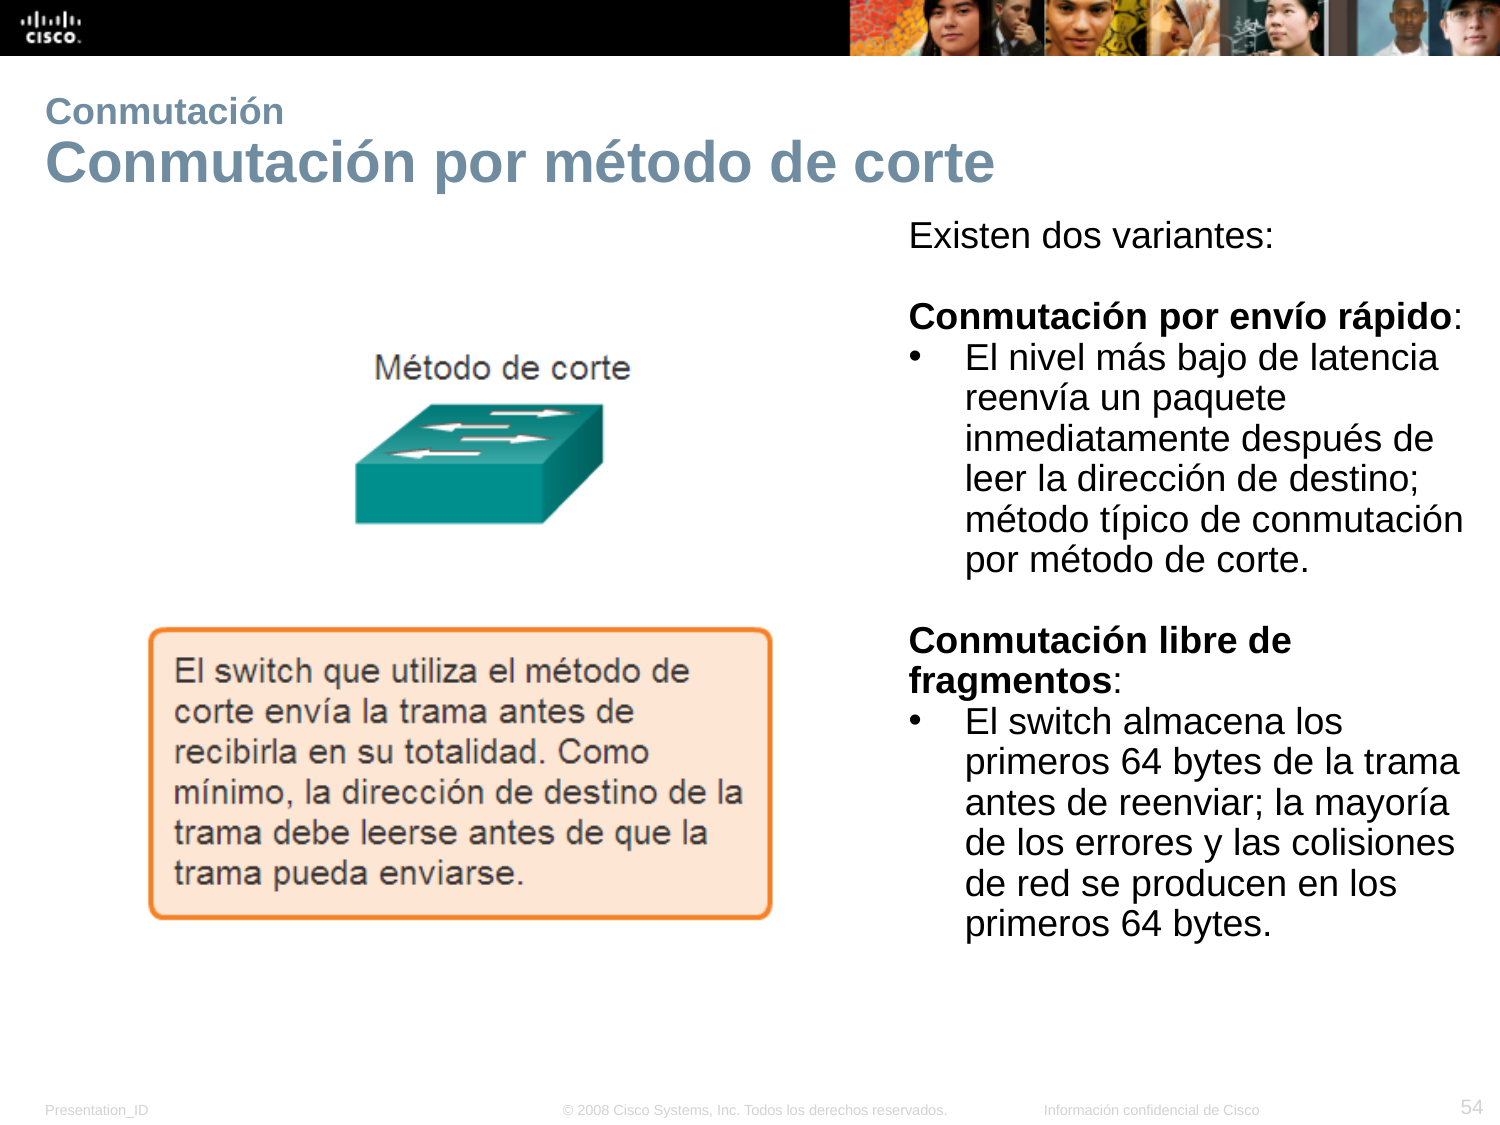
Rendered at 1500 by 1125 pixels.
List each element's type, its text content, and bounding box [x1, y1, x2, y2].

picture [0, 0, 1500, 56]
text_box Existen dos variantes: Conmutación por envío rápido: El nivel más bajo de latencia reenvía un paquete inmediatamente después de leer la dirección de destino; método típico de conmutación por método de corte. Conmutación libre de fragmentos: El switch almacena los primeros 64 bytes de la trama antes de reenviar; la mayoría de los errores y las colisiones de red se producen en los primeros 64 bytes. [893, 209, 1483, 953]
title Conmutación Conmutación por método de corte [31, 64, 1471, 203]
picture [115, 247, 788, 986]
